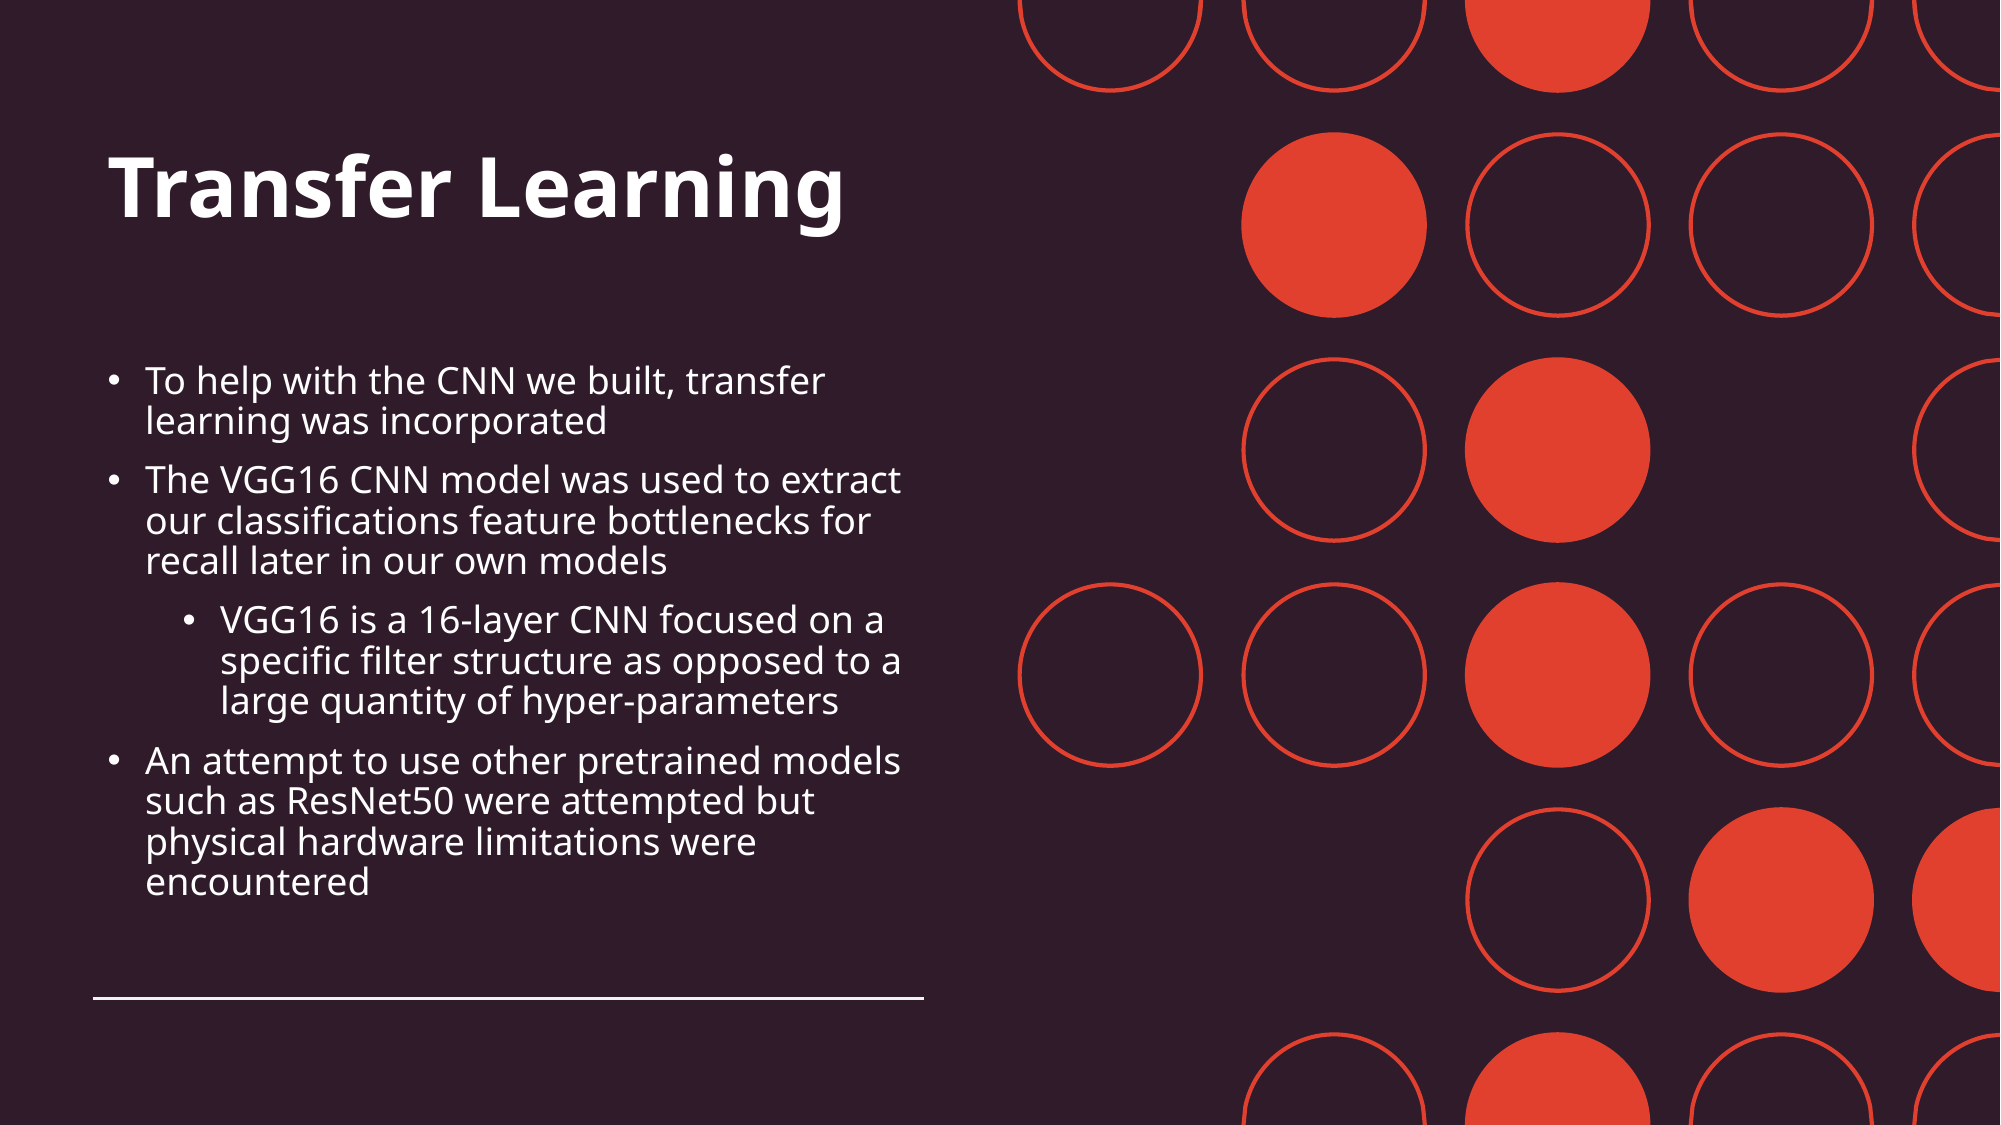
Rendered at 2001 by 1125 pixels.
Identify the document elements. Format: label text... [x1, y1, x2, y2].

title Transfer Learning [92, 126, 924, 335]
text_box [1017, 0, 2000, 1125]
list To help with the CNN we built, transfer learning was incorporated The VGG16 CNN model was used to extract our classifications feature bottlenecks for recall later in our own models VGG16 is a 16-layer CNN focused on a specific filter structure as opposed to a large quantity of hyper-parameters An attempt to use other pretrained models such as ResNet50 were attempted but physical hardware limitations were encountered [92, 354, 924, 946]
text_box [0, 0, 1017, 1125]
